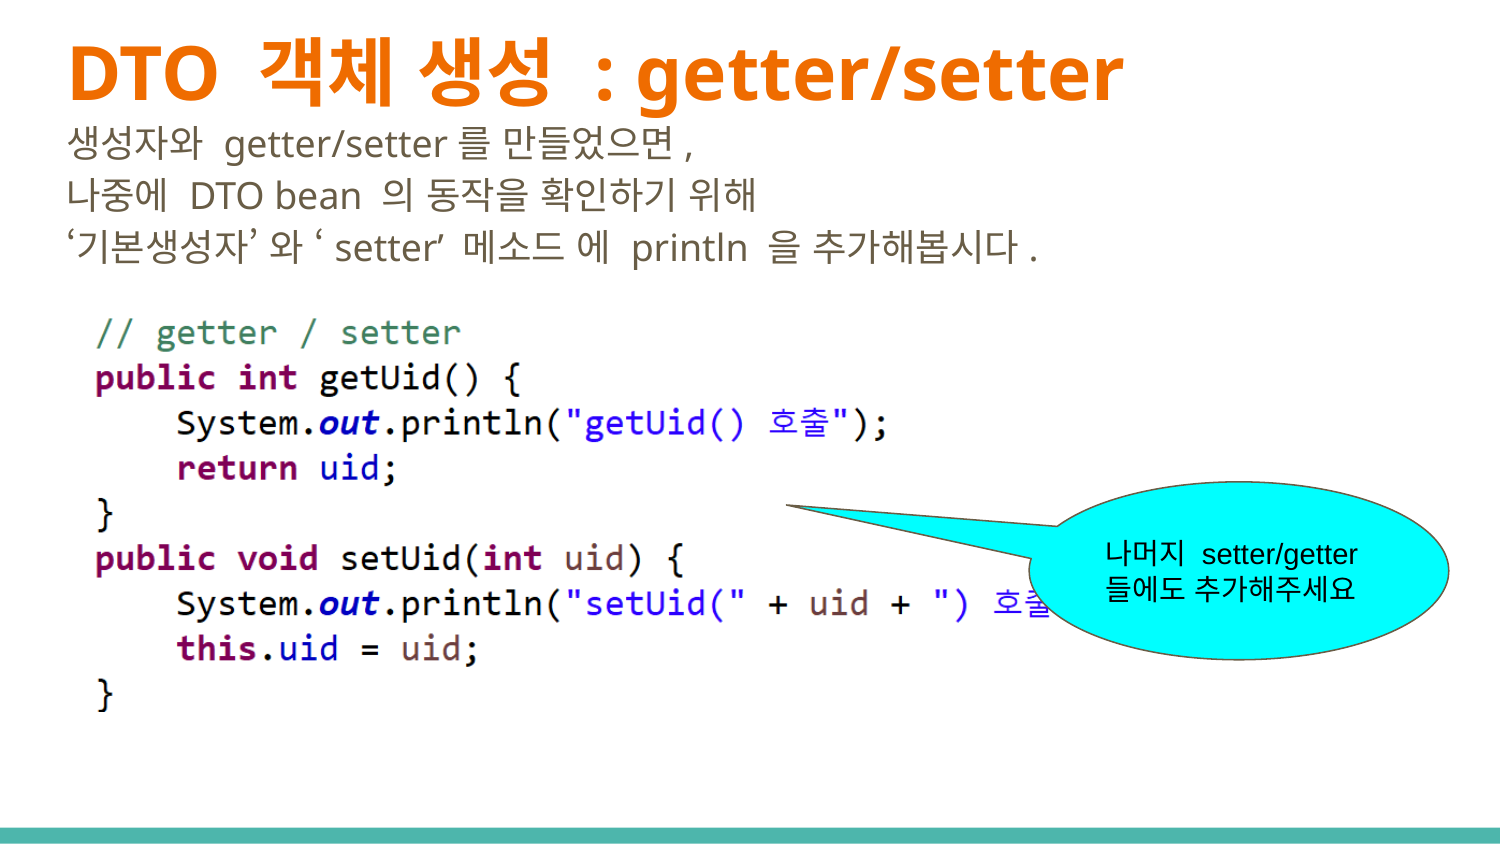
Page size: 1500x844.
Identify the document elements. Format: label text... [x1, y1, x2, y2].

title DTO 객체 생성 : getter/setter [51, 10, 1449, 127]
picture [87, 312, 1120, 713]
list 생성자와 getter/setter를 만들었으면, 나중에 DTO bean 의 동작을 확인하기 위해 ‘기본생성자’ 와 ‘setter’ 메소드 에 println 을 추가해봅시다. [51, 98, 1471, 731]
text_box 나머지 setter/getter 들에도 추가해주세요 [1125, 481, 1449, 660]
